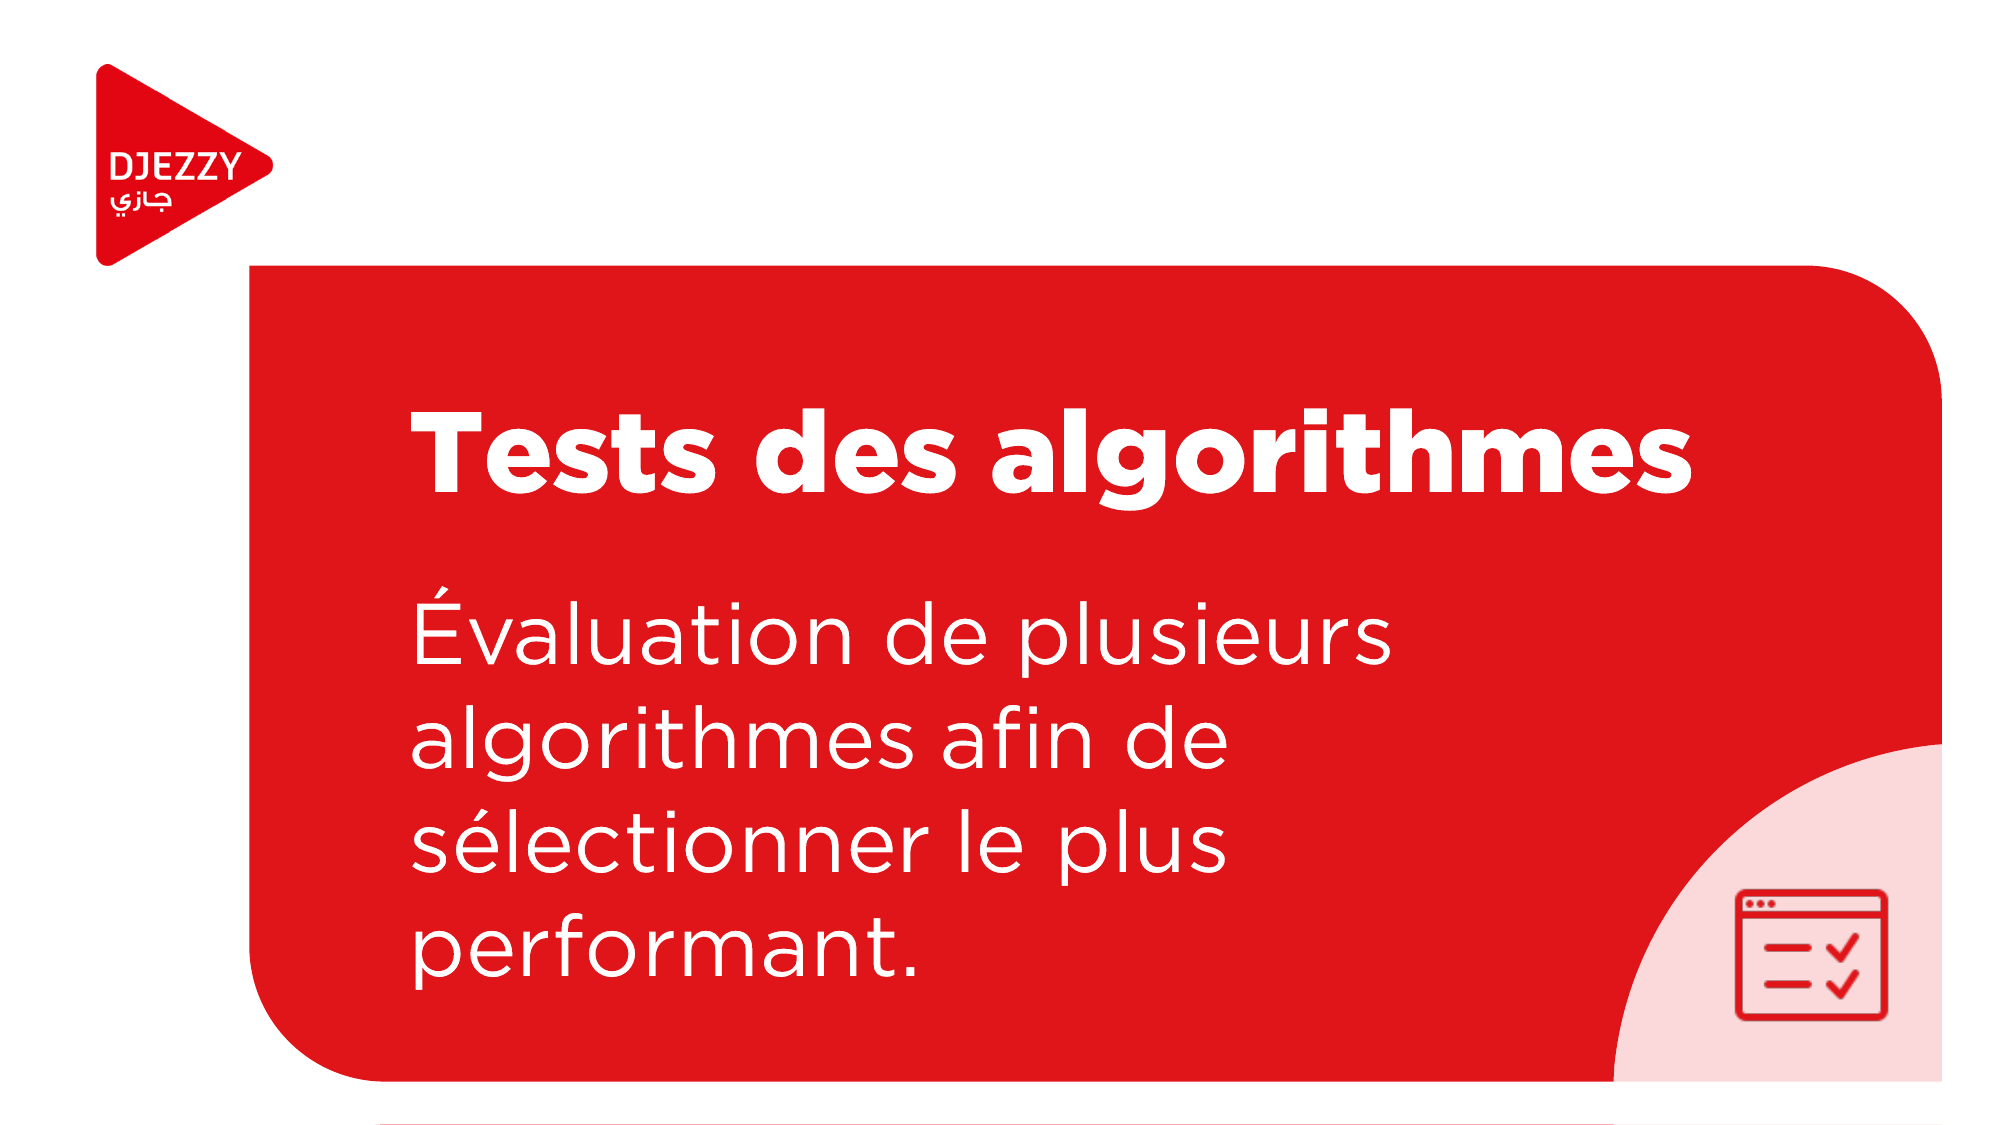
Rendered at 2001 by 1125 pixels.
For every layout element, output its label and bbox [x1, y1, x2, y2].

text_box [0, 0, 2000, 1125]
picture [96, 64, 273, 266]
text_box [249, 265, 2000, 1125]
